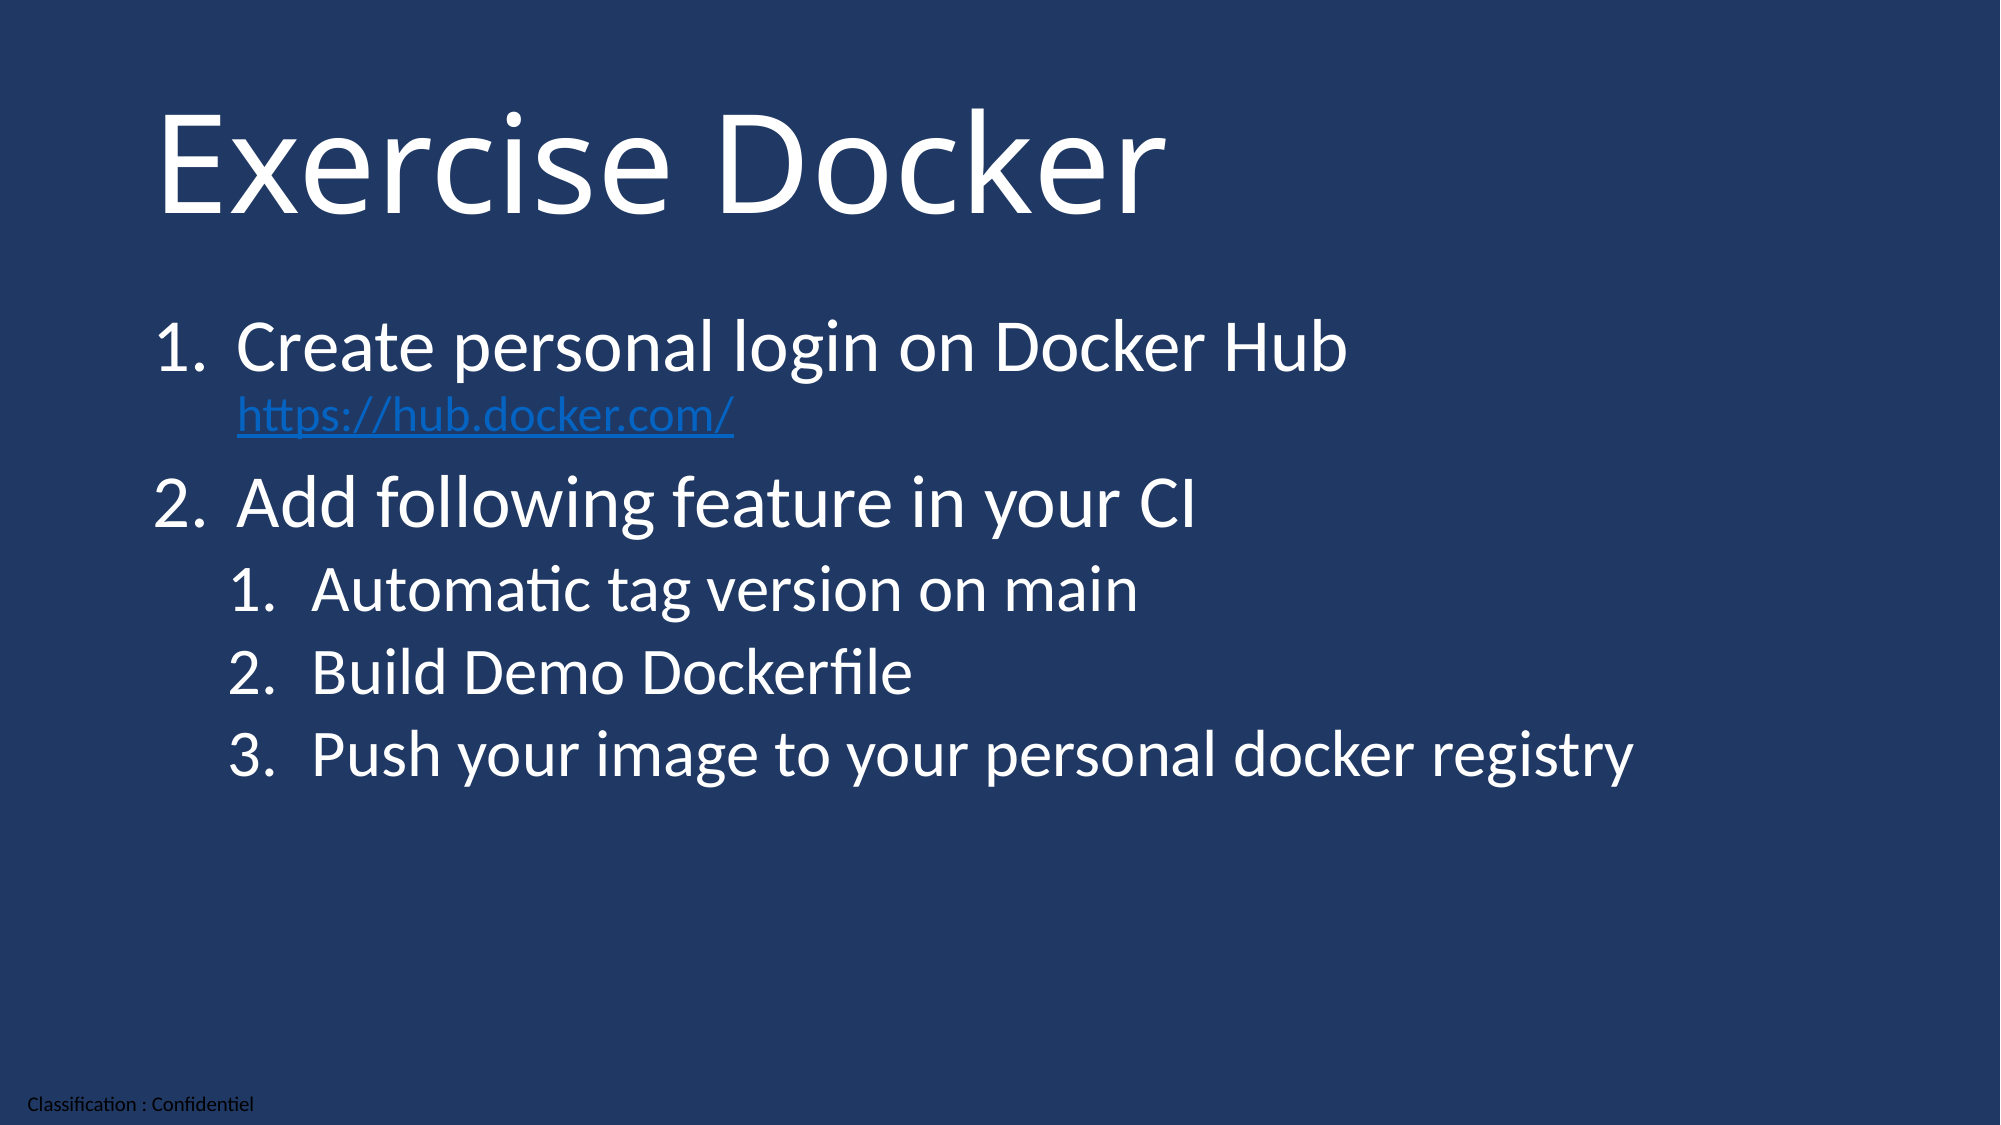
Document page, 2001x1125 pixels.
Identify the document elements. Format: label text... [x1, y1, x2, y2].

list Create personal login on Docker Hub https://hub.docker.com/ Add following feature in your CI Automatic tag version on main Build Demo Dockerfile Push your image to your personal docker registry [137, 299, 1863, 1014]
title Exercise Docker [137, 59, 1863, 278]
